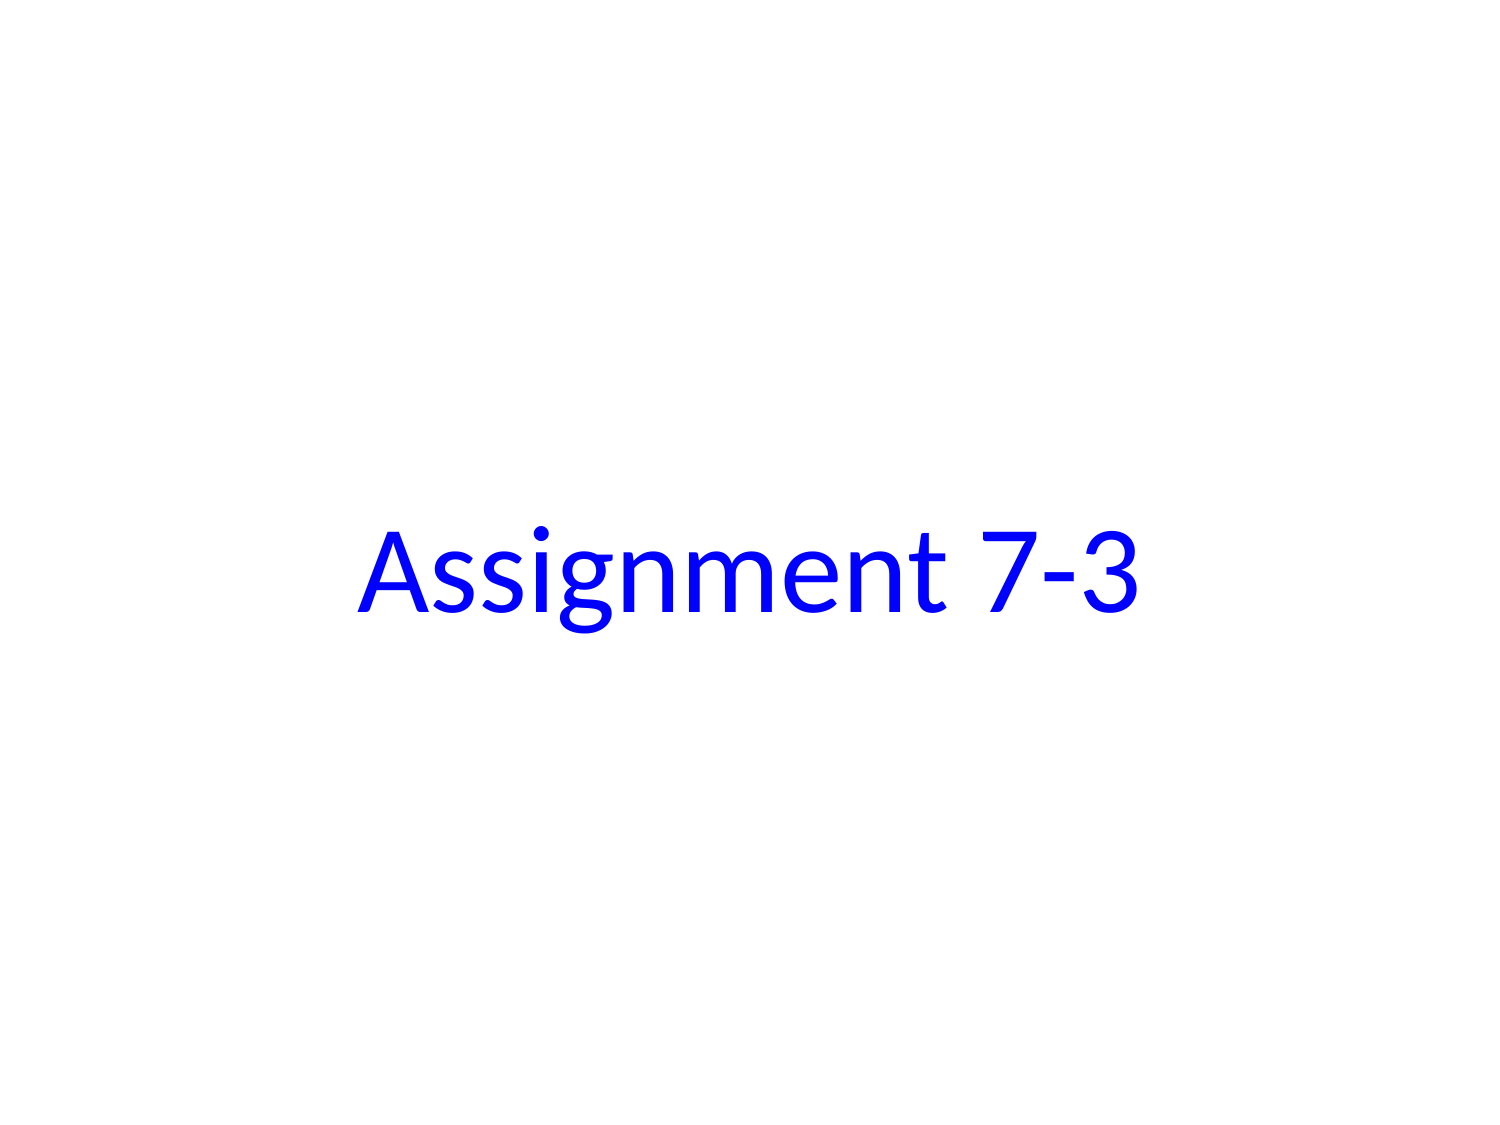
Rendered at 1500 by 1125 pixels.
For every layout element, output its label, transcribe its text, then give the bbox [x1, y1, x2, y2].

title Assignment 7-3 [112, 444, 1388, 681]
